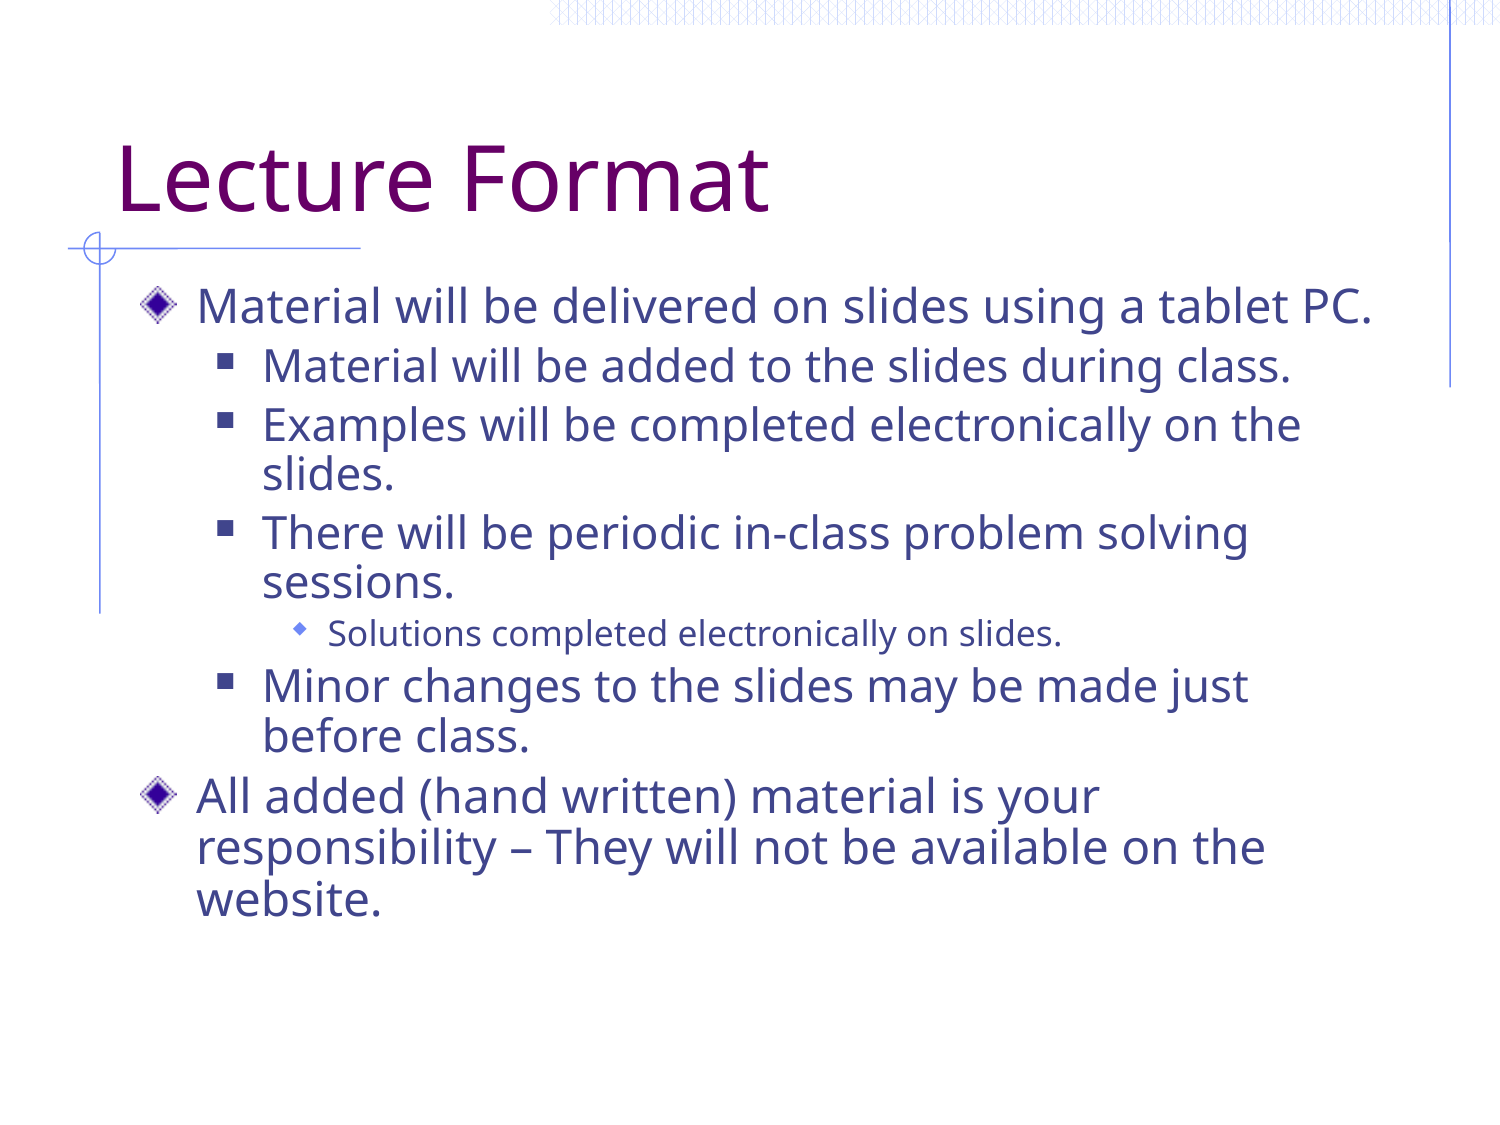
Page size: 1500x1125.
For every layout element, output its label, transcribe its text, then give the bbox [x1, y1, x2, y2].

picture [140, 776, 177, 814]
title Lecture Format [99, 50, 1375, 238]
list Material will be delivered on slides using a tablet PC. Material will be added to the slides during class. Examples will be completed electronically on the slides. There will be periodic in-class problem solving sessions. Solutions completed electronically on slides. Minor changes to the slides may be made just before class. All added (hand written) material is your responsibility – They will not be available on the website. [125, 275, 1400, 950]
picture [140, 286, 177, 324]
